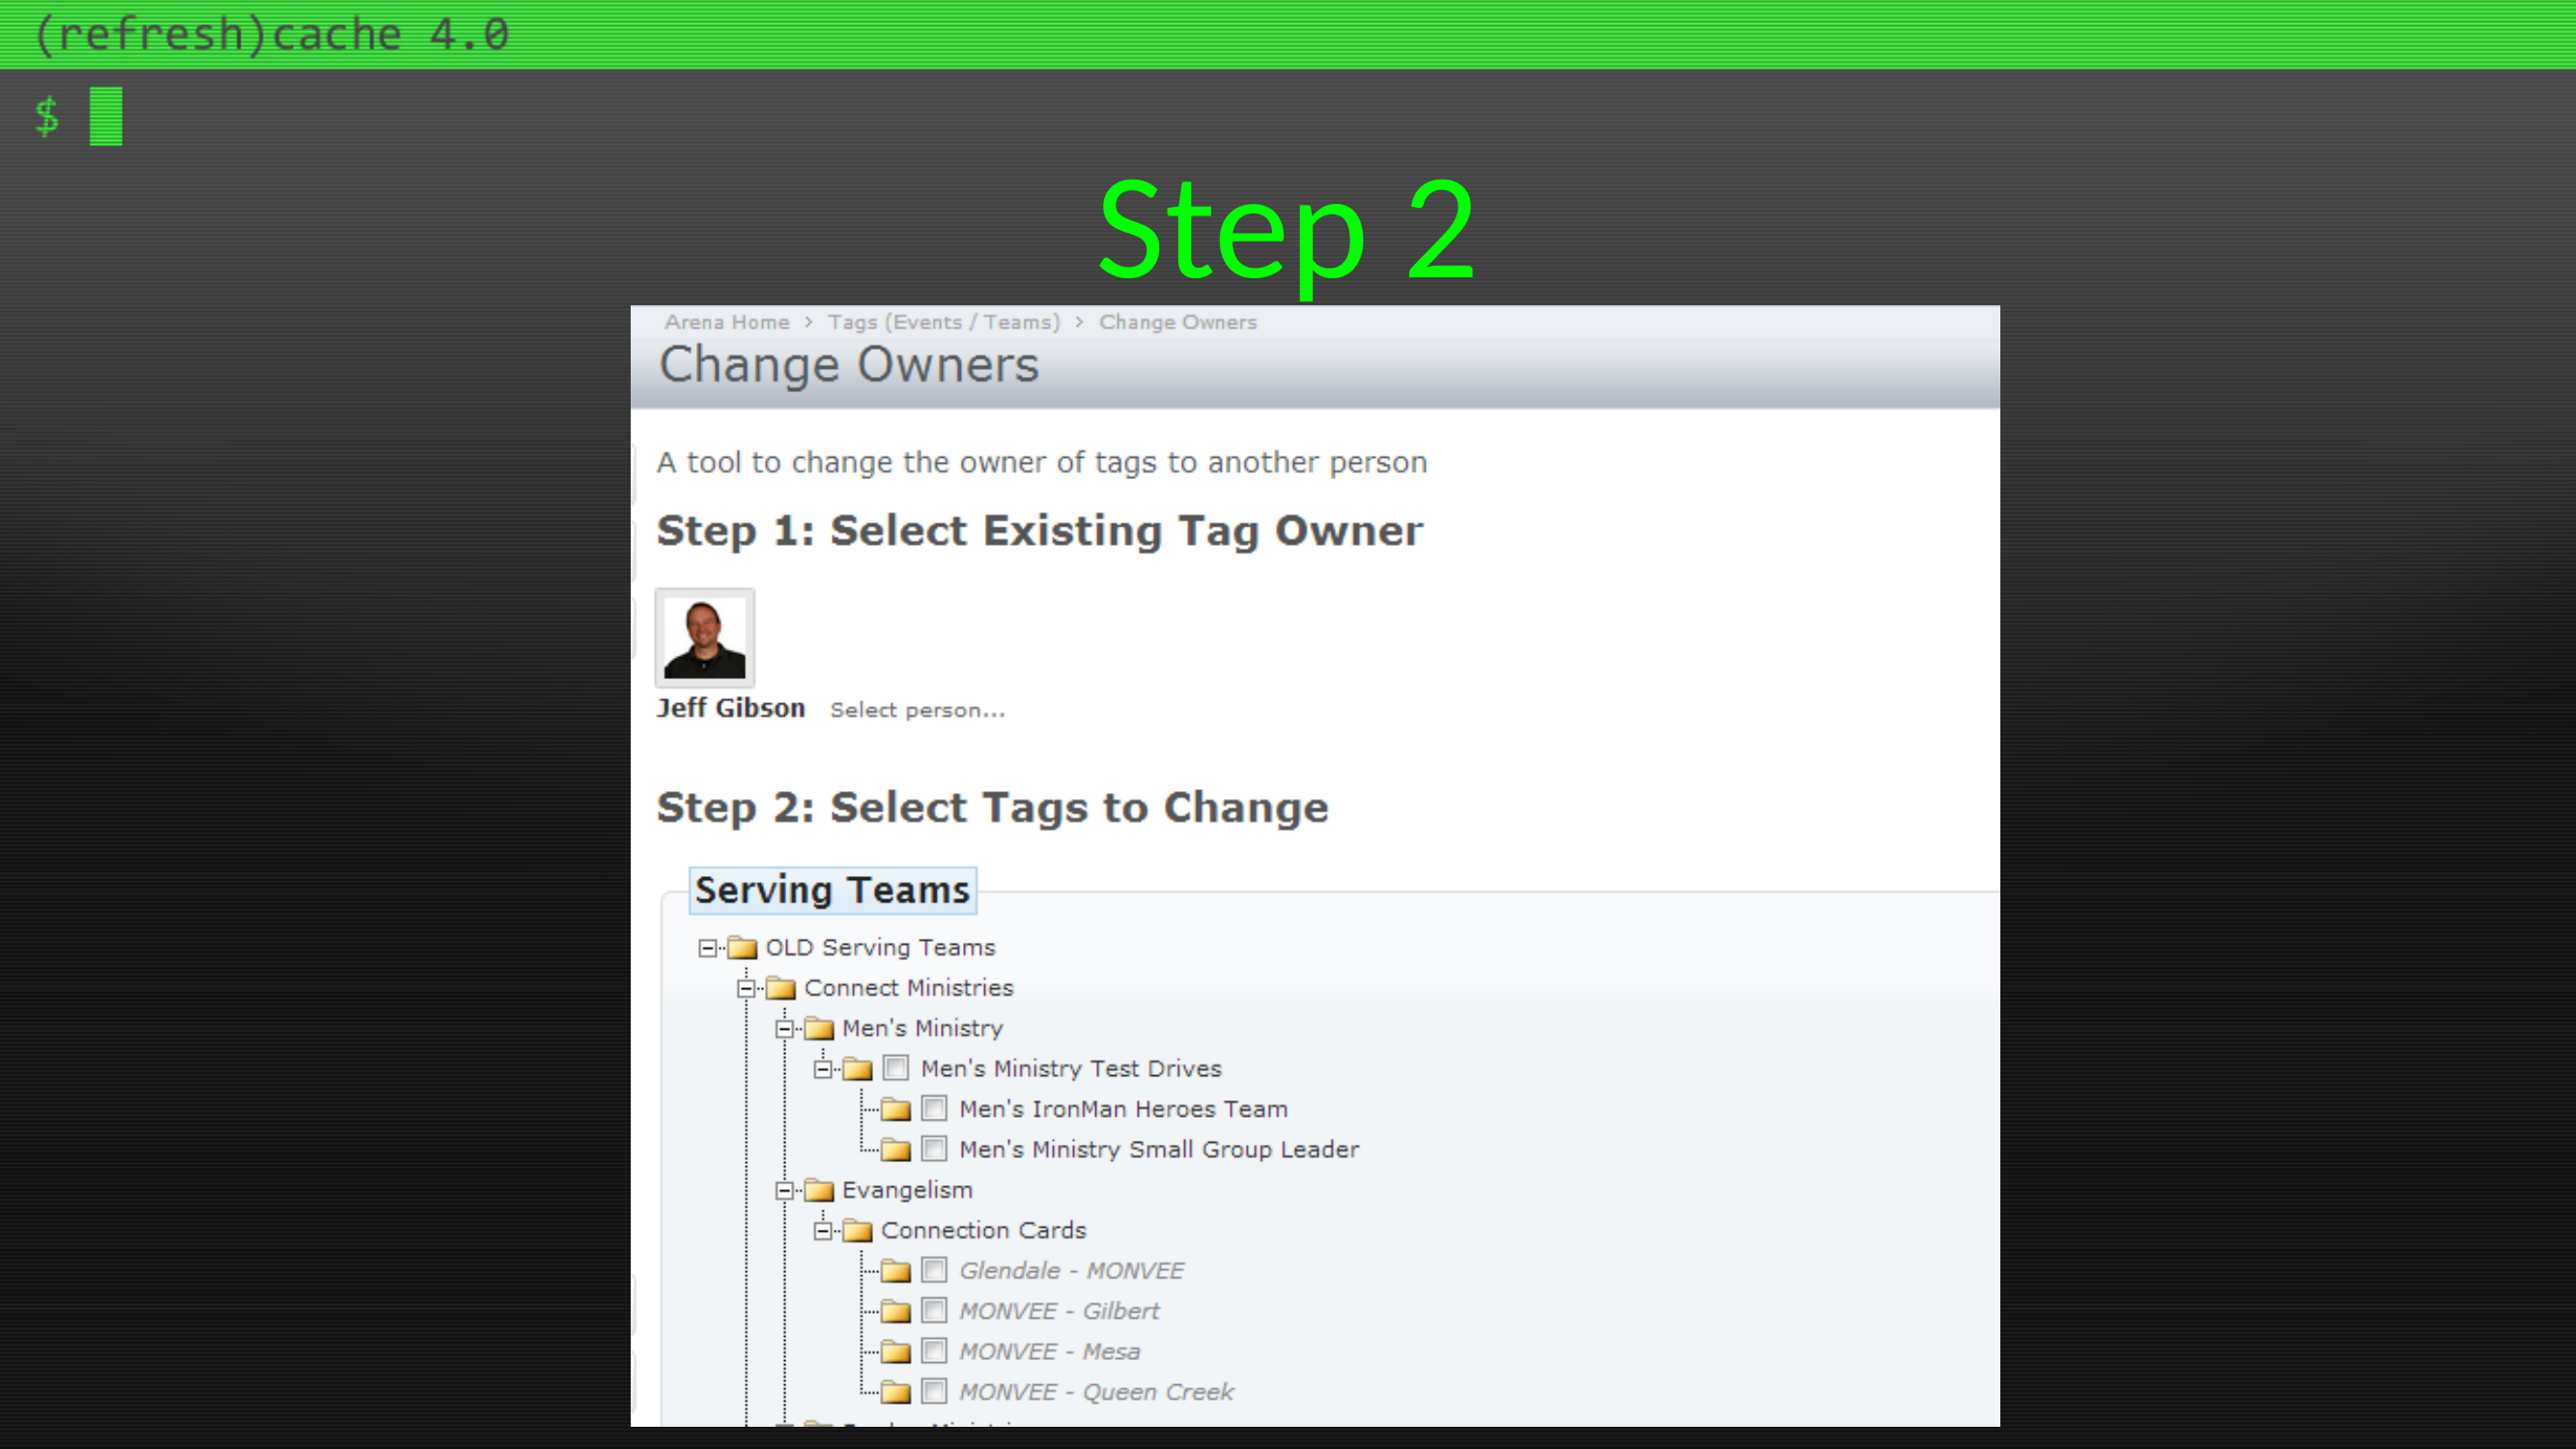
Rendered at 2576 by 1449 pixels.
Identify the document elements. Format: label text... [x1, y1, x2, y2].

picture [0, 0, 2576, 1449]
title Step 2 [128, 96, 2448, 338]
